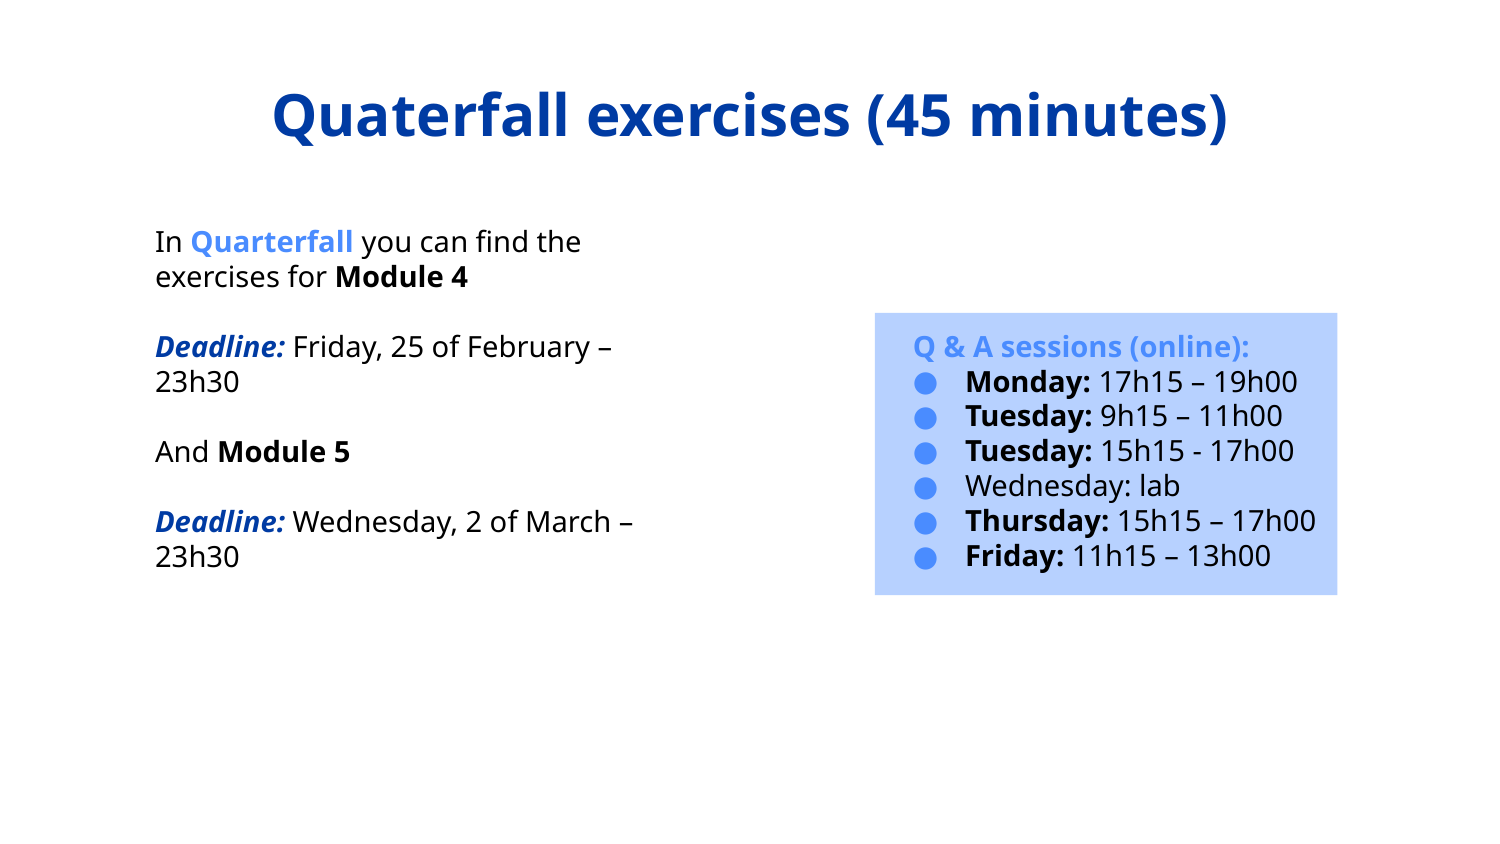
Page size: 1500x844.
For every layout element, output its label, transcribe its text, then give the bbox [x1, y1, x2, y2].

text_box Q & A sessions (online): Monday: 17h15 – 19h00 Tuesday: 9h15 – 11h00 Tuesday: 15h15 - 17h00 Wednesday: lab Thursday: 15h15 – 17h00 Friday: 11h15 – 13h00 [874, 312, 1338, 596]
title Quaterfall exercises (45 minutes) [116, 63, 1383, 157]
list In Quarterfall you can find the exercises for Module 4 Deadline: Friday, 25 of February – 23h30 And Module 5 Deadline: Wednesday, 2 of March – 23h30 [116, 173, 720, 735]
